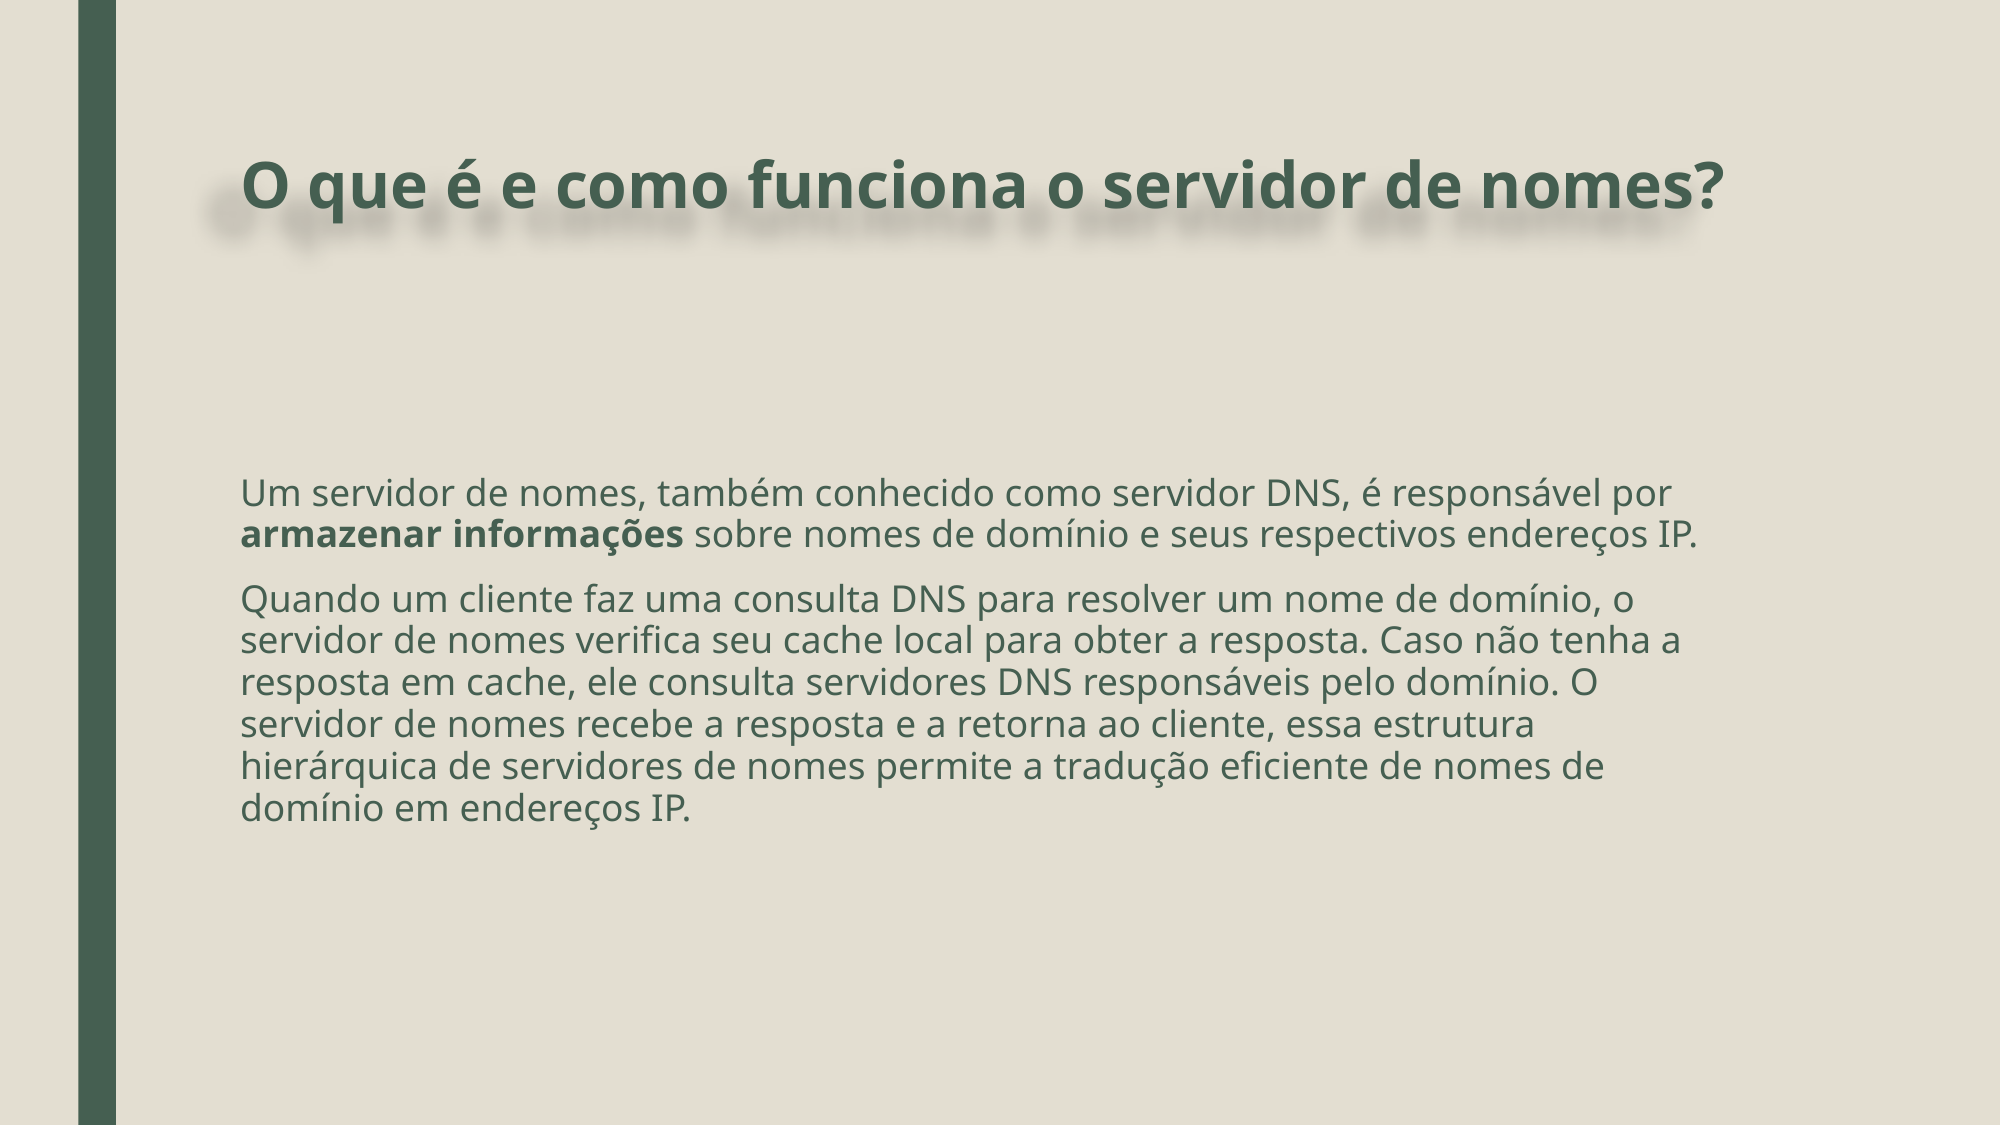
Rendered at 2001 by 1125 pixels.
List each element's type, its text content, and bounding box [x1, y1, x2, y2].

title O que é e como funciona o servidor de nomes? [225, 146, 1800, 285]
list Um servidor de nomes, também conhecido como servidor DNS, é responsável por armazenar informações sobre nomes de domínio e seus respectivos endereços IP. Quando um cliente faz uma consulta DNS para resolver um nome de domínio, o servidor de nomes verifica seu cache local para obter a resposta. Caso não tenha a resposta em cache, ele consulta servidores DNS responsáveis pelo domínio. O servidor de nomes recebe a resposta e a retorna ao cliente, essa estrutura hierárquica de servidores de nomes permite a tradução eficiente de nomes de domínio em endereços IP. [225, 423, 1739, 865]
